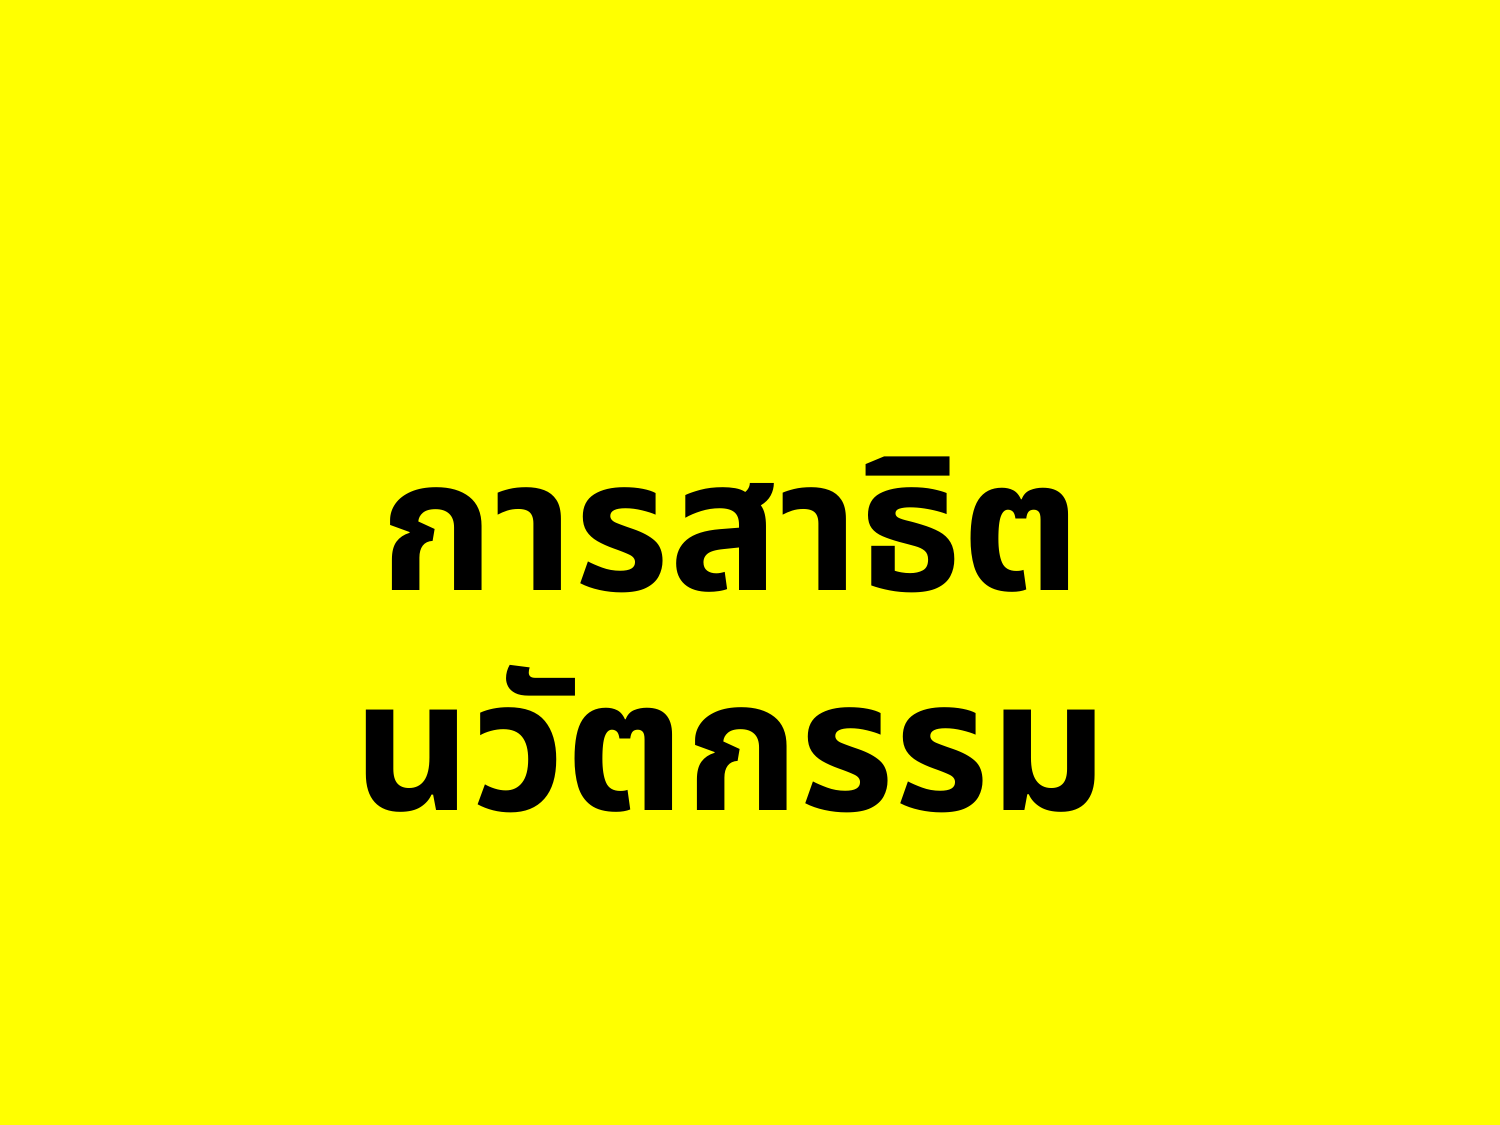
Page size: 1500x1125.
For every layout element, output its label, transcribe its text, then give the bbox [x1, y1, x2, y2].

text_box การสาธิตนวัตกรรม [150, 399, 1313, 855]
